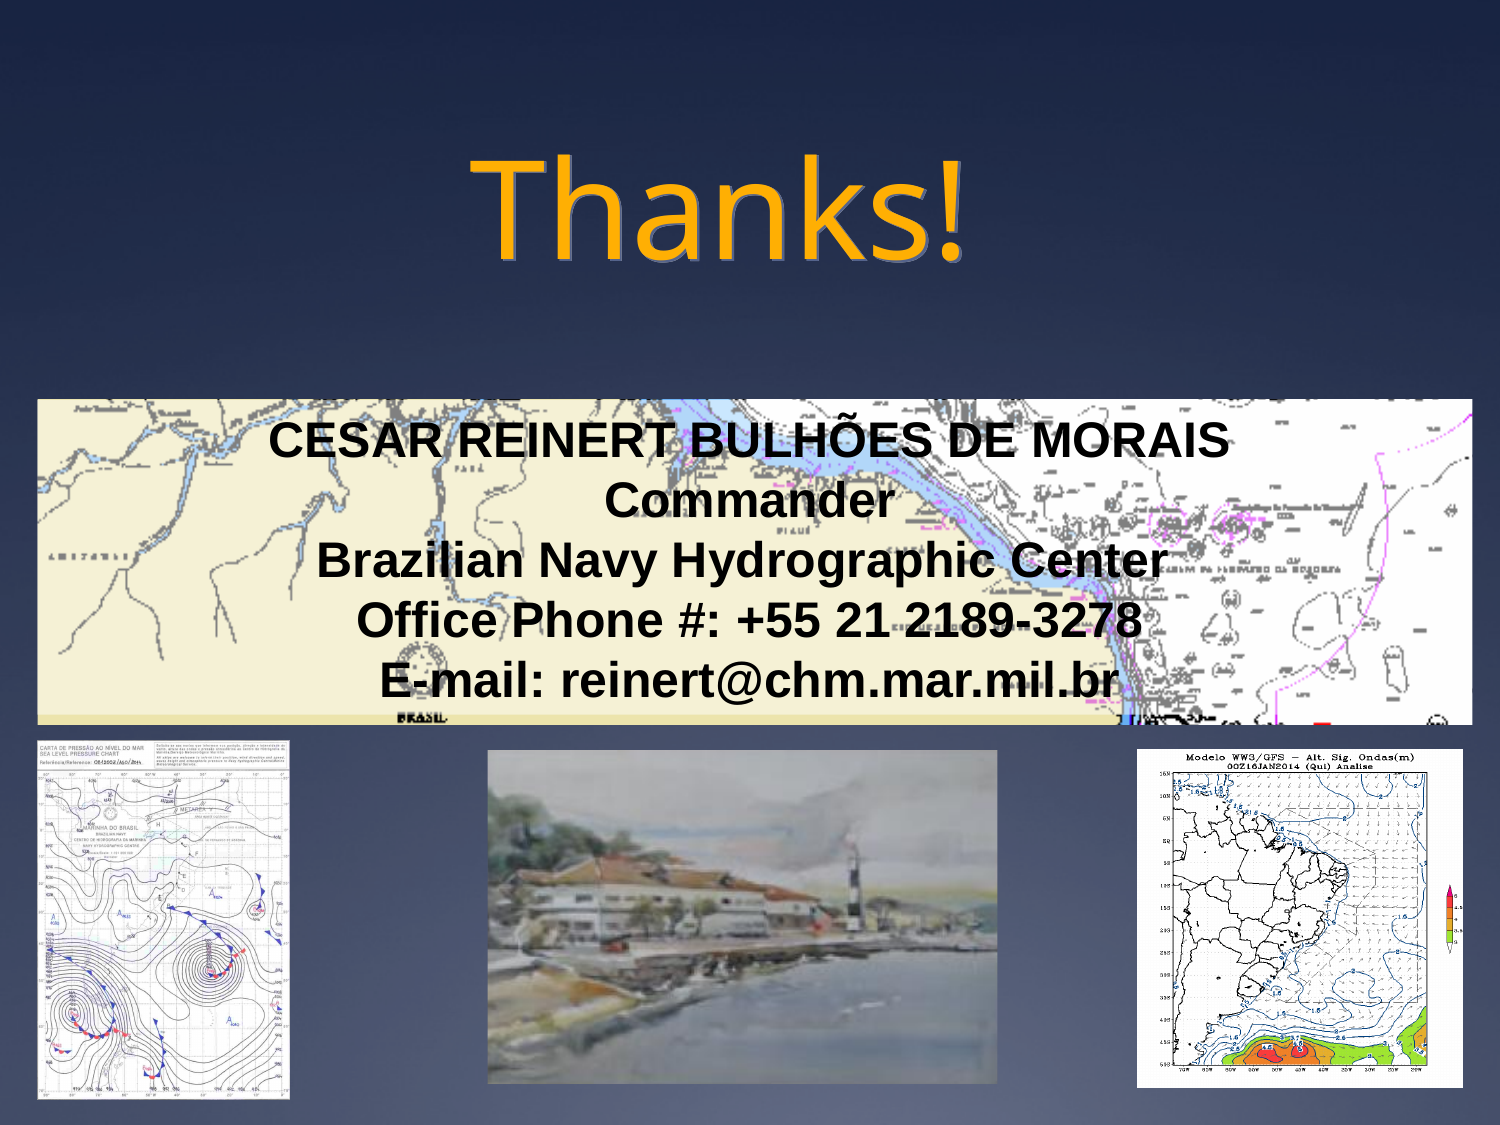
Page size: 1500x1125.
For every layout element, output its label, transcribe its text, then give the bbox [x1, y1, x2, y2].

picture [486, 748, 999, 1085]
picture [1136, 748, 1464, 1089]
title Thanks! [262, 137, 1178, 271]
picture [36, 739, 291, 1101]
picture [36, 398, 1474, 726]
